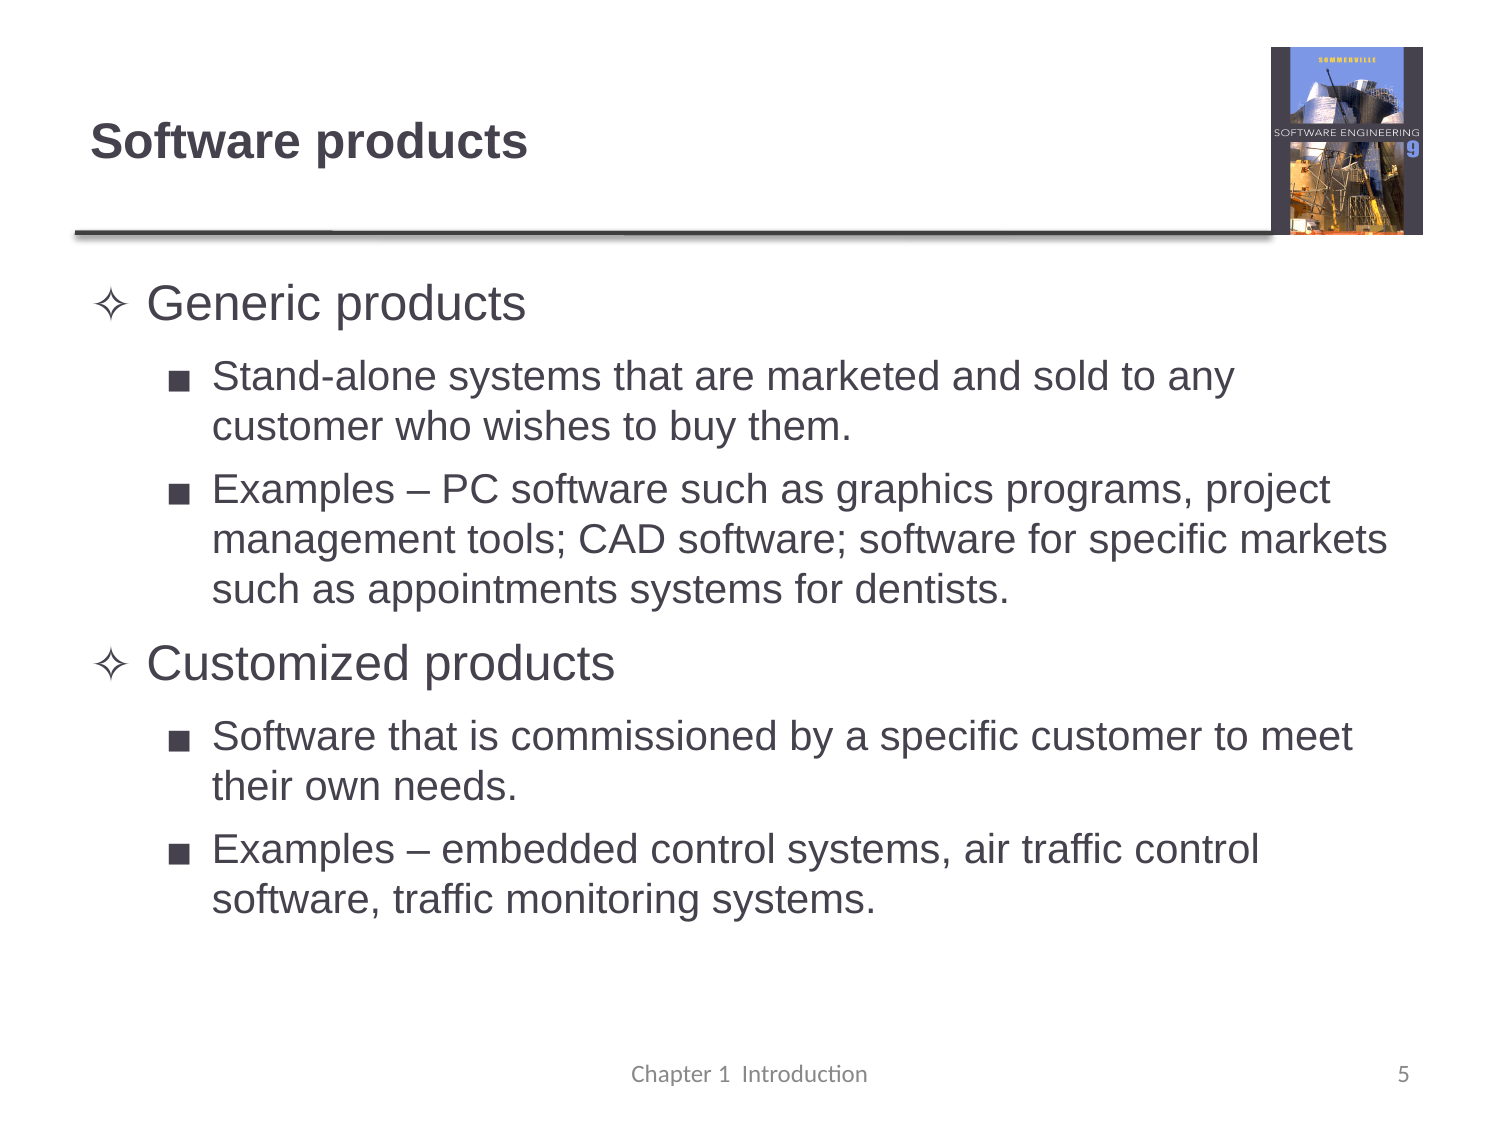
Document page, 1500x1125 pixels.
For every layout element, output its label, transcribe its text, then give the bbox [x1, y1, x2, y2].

slide_number ‹#› [1074, 1042, 1425, 1103]
picture [1272, 47, 1423, 235]
list Generic products Stand-alone systems that are marketed and sold to any customer who wishes to buy them. Examples – PC software such as graphics programs, project management tools; CAD software; software for specific markets such as appointments systems for dentists. Customized products Software that is commissioned by a specific customer to meet their own needs. Examples – embedded control systems, air traffic control software, traffic monitoring systems. [75, 262, 1425, 1005]
title Software products [75, 45, 1272, 233]
footer Chapter 1 Introduction [512, 1042, 988, 1103]
